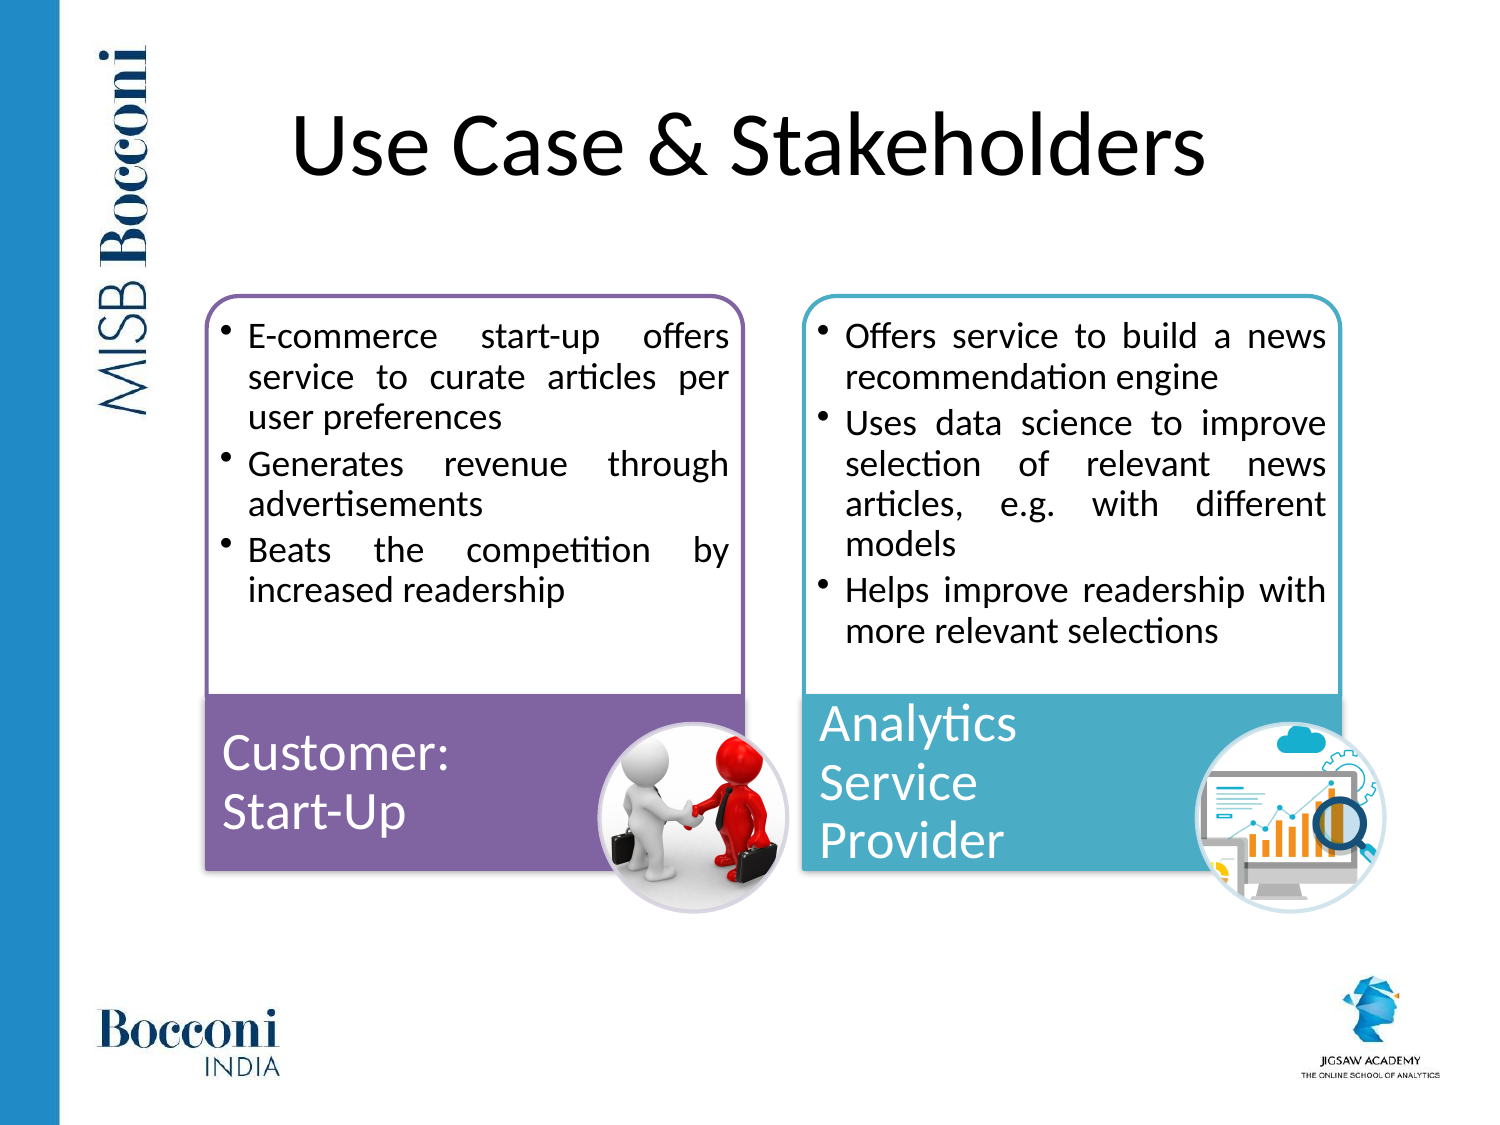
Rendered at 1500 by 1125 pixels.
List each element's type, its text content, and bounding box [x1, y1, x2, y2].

picture [0, 0, 1500, 1125]
slide_number 7 [1074, 1042, 1425, 1103]
title Use Case & Stakeholders [75, 45, 1425, 233]
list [175, 282, 1386, 925]
